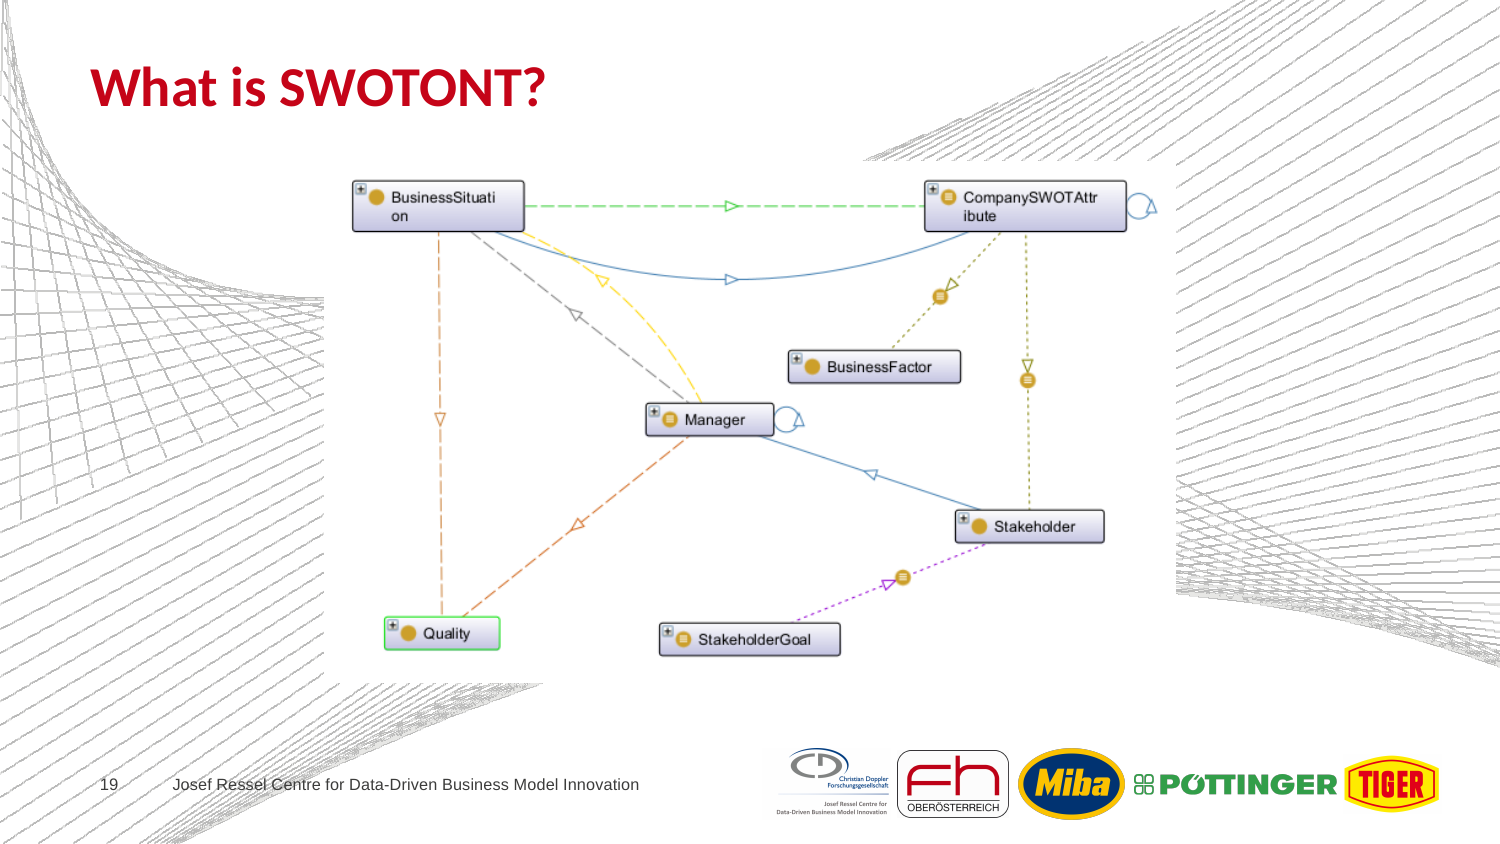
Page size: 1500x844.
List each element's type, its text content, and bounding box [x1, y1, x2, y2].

slide_number 19 [88, 761, 228, 807]
picture [0, 0, 1500, 844]
title What is SWOTONT? [90, 49, 1440, 191]
